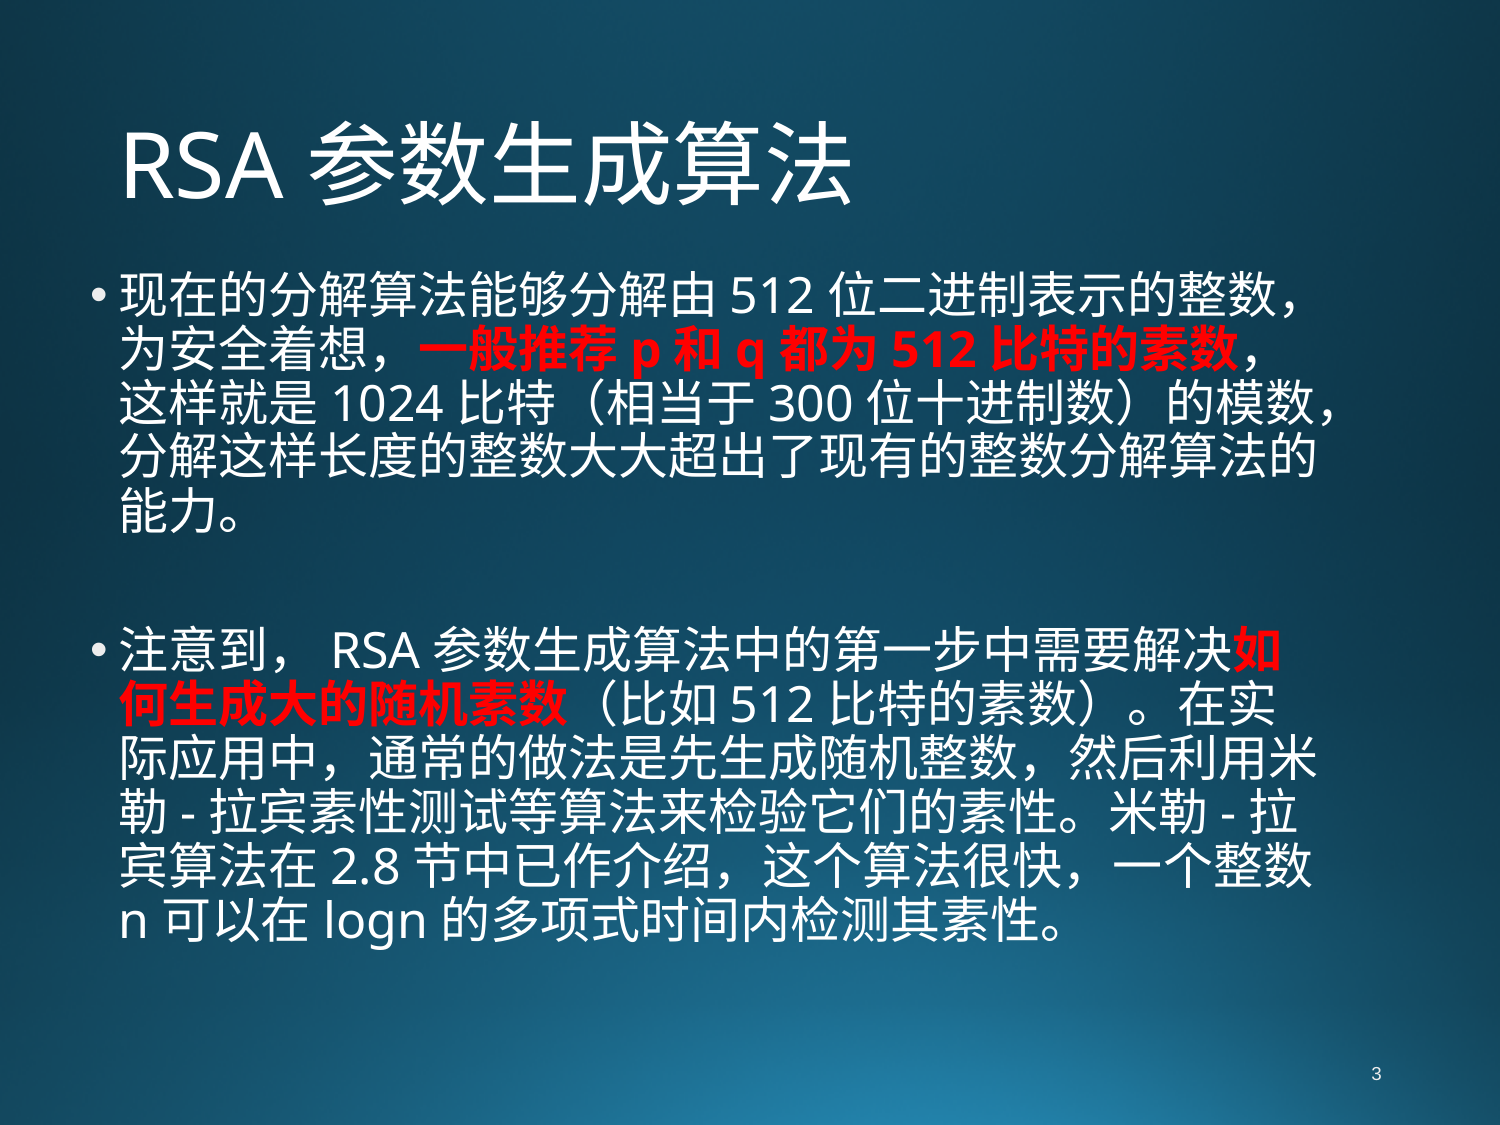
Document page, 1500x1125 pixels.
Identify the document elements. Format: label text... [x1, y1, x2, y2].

picture [0, 0, 1500, 1125]
title RSA参数生成算法 [103, 59, 1397, 278]
slide_number 3 [1059, 1042, 1397, 1103]
list 现在的分解算法能够分解由512位二进制表示的整数，为安全着想，一般推荐p和q都为512比特的素数，这样就是1024比特（相当于300位十进制数）的模数，分解这样长度的整数大大超出了现有的整数分解算法的能力。 注意到，RSA参数生成算法中的第一步中需要解决如何生成大的随机素数（比如512比特的素数）。在实际应用中，通常的做法是先生成随机整数，然后利用米勒-拉宾素性测试等算法来检验它们的素性。米勒-拉宾算法在2.8节中已作介绍，这个算法很快，一个整数n可以在logn的多项式时间内检测其素性。 [75, 262, 1341, 1062]
